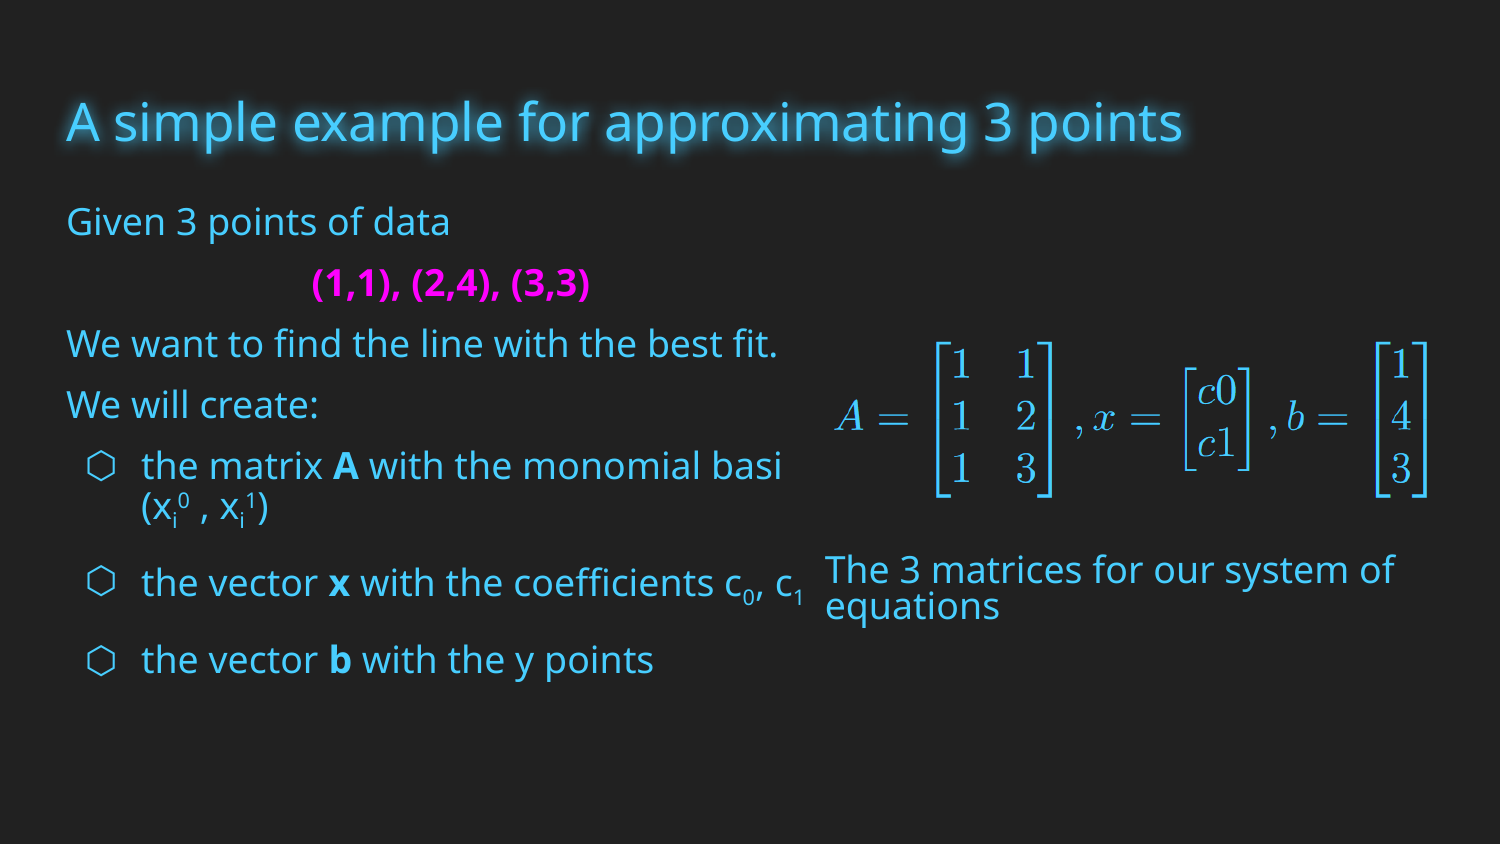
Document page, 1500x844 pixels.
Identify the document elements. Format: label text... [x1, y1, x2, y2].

list Given 3 points of data (1,1), (2,4), (3,3) We want to find the line with the best fit. We will create: the matrix A with the monomial basis (xi0 , xi1) the vector x with the coefficients c0, c1 the vector b with the y points [51, 191, 851, 753]
picture [784, 303, 1473, 541]
title A simple example for approximating 3 points [51, 72, 1449, 167]
list The 3 matrices for our system of equations [809, 540, 1484, 713]
